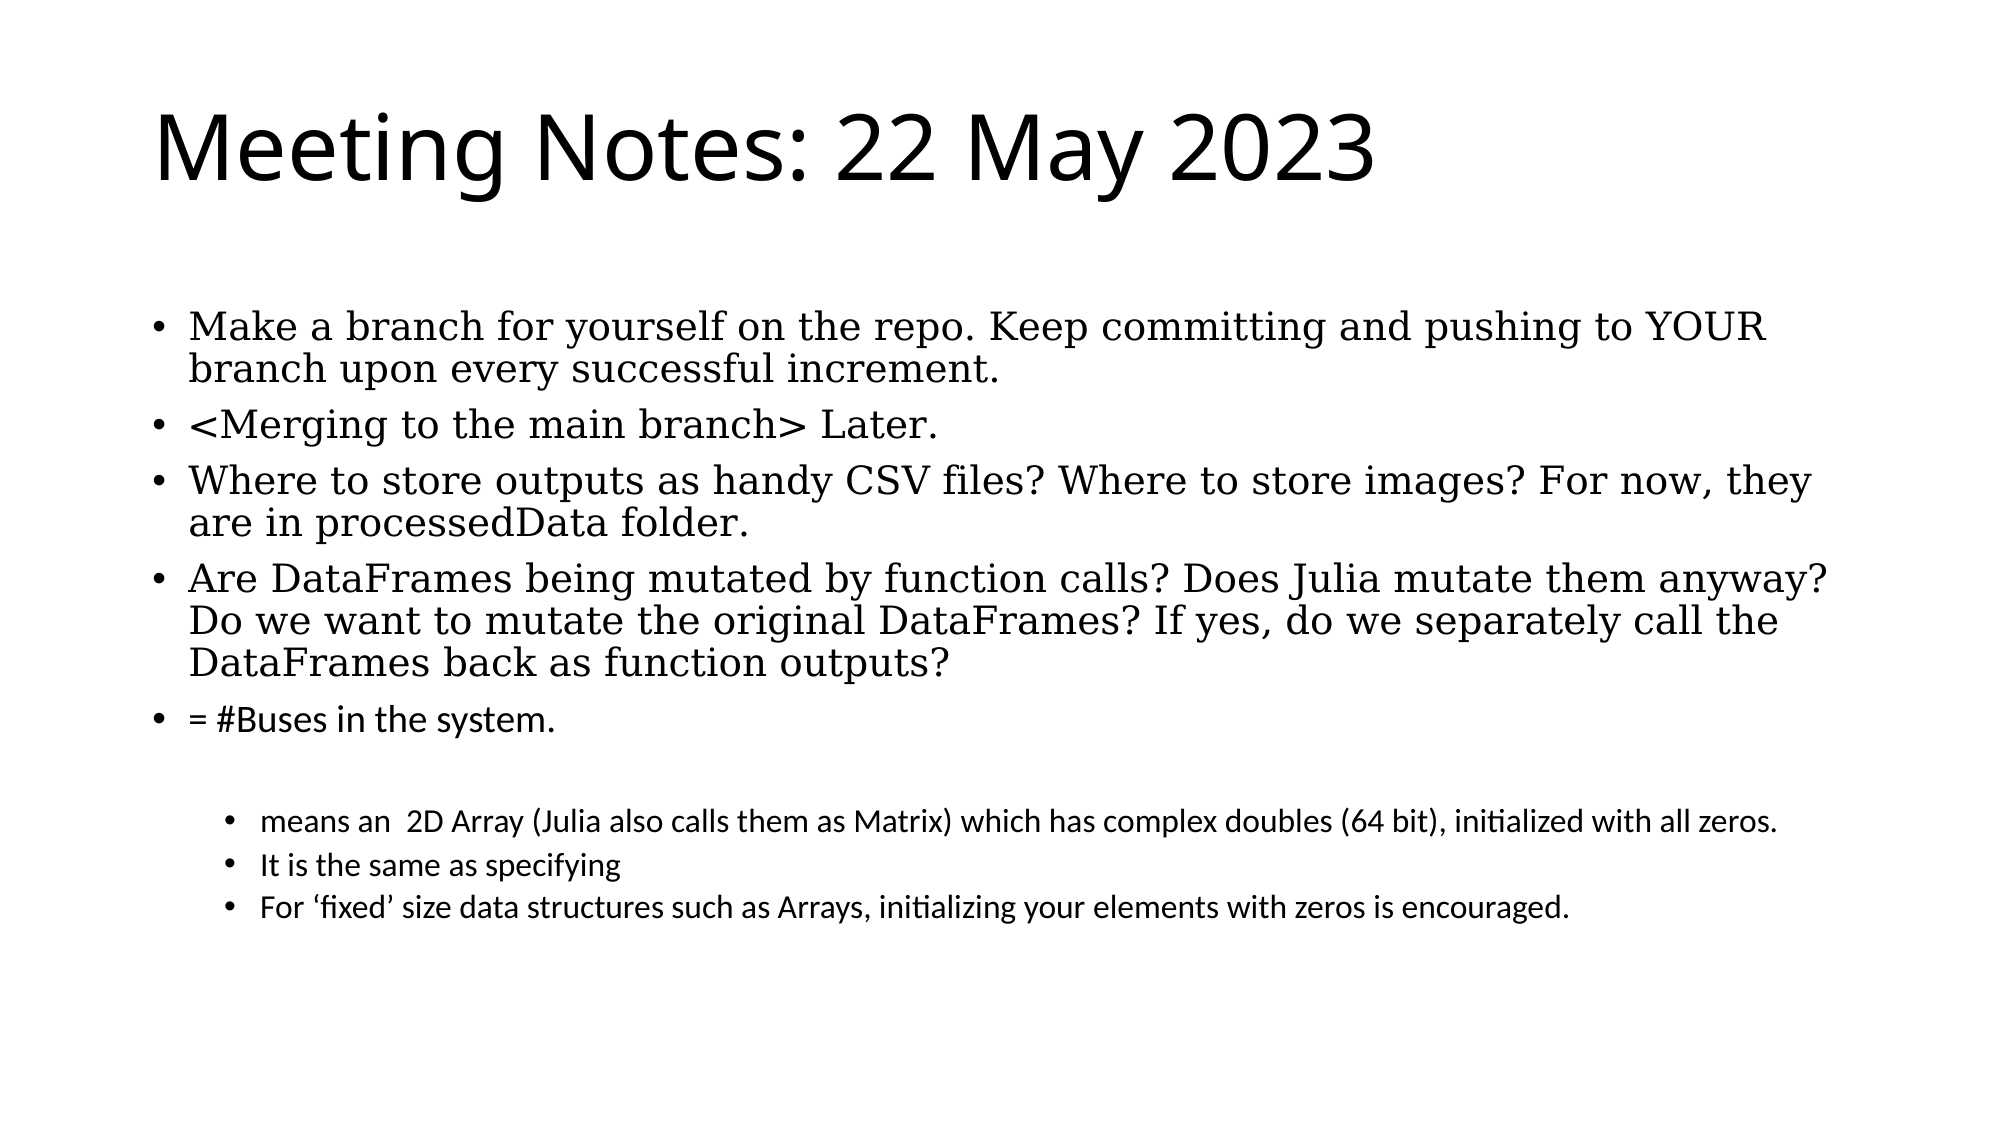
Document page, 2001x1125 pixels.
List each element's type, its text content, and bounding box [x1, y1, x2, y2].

title Meeting Notes: 22 May 2023 [137, 41, 1863, 260]
